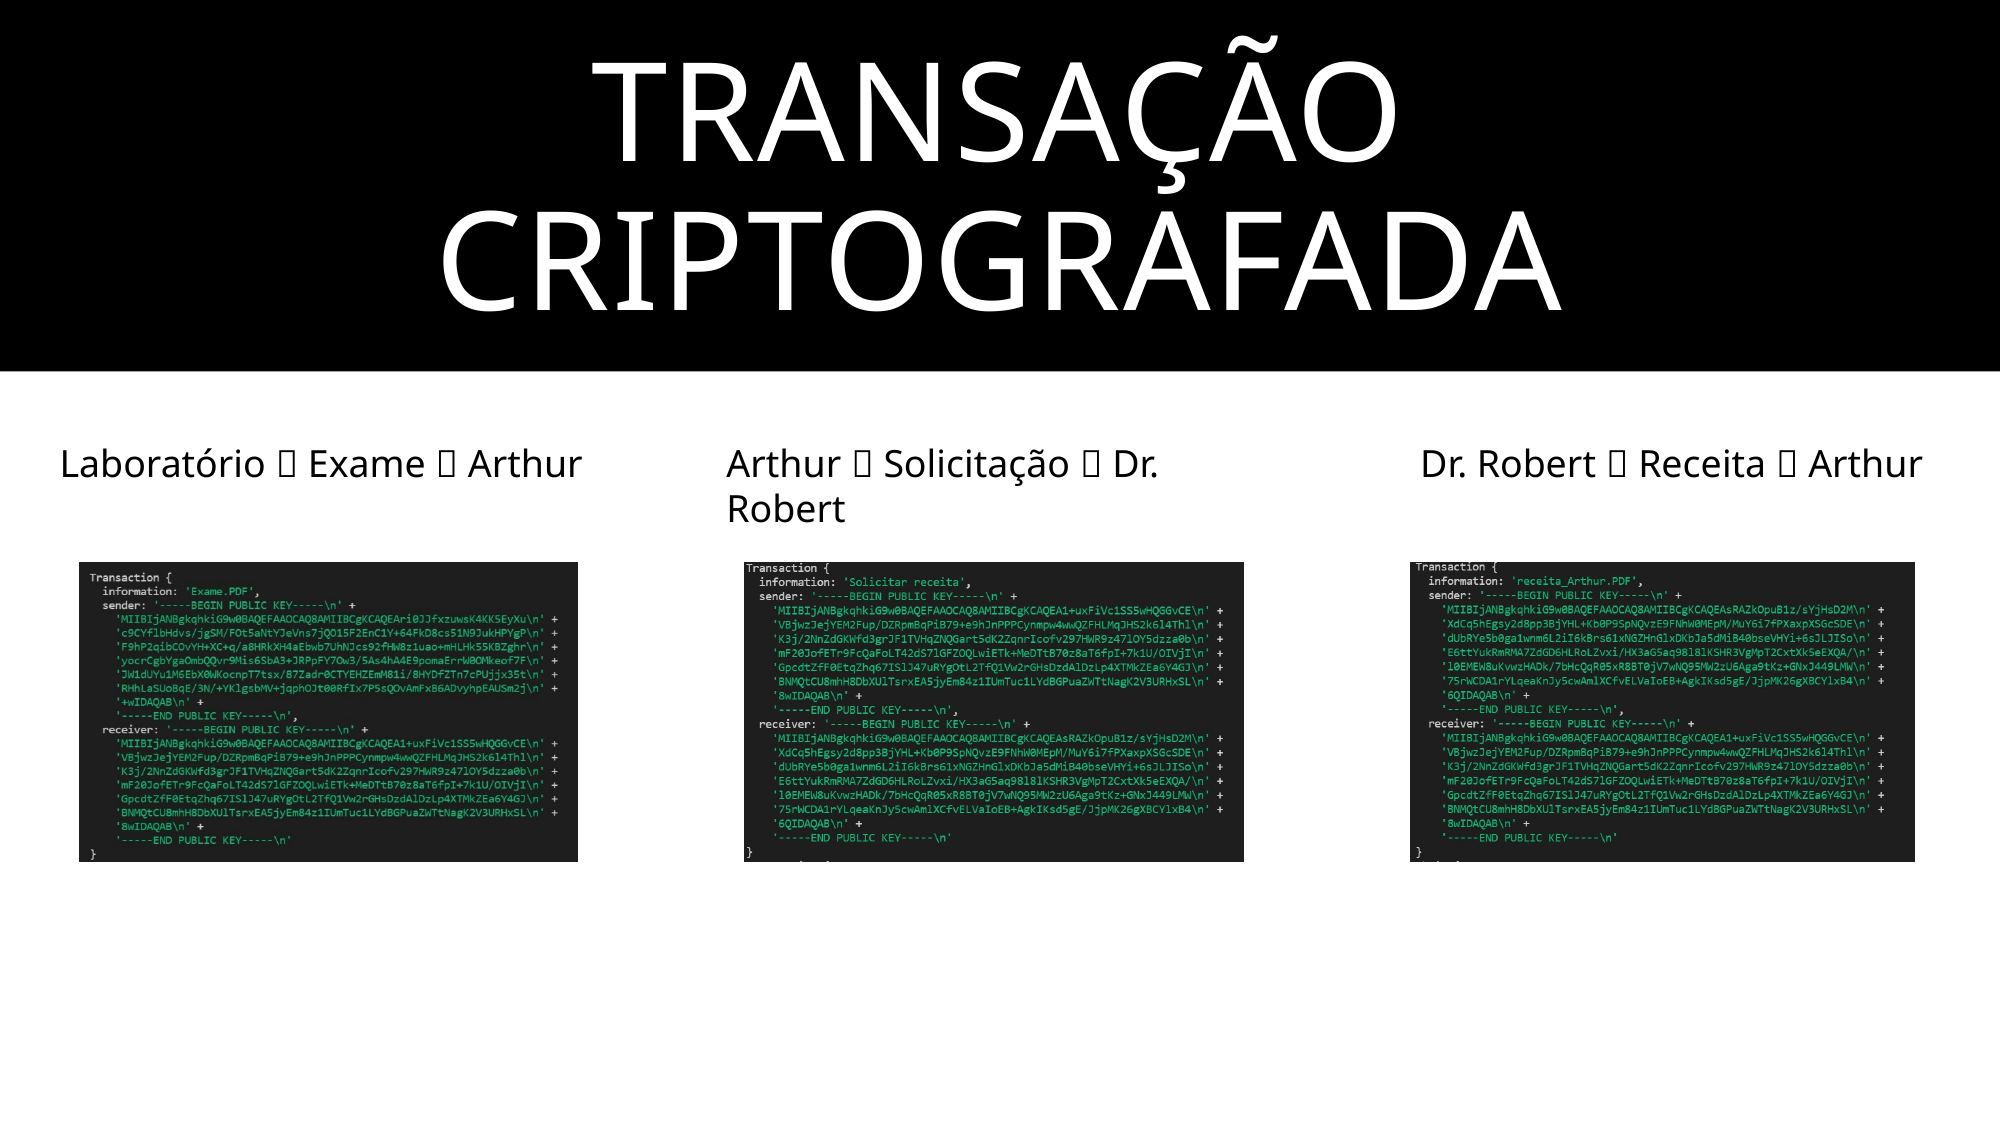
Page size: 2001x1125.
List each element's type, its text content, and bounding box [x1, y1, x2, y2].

picture [1410, 562, 1915, 862]
title Transação Criptografada [157, 52, 1842, 332]
picture [744, 562, 1244, 862]
text_box Arthur  Solicitação  Dr. Robert [711, 432, 1300, 583]
text_box Dr. Robert  Receita  Arthur [1405, 432, 1967, 538]
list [78, 562, 578, 862]
text_box Laboratório  Exame  Arthur [44, 432, 606, 538]
